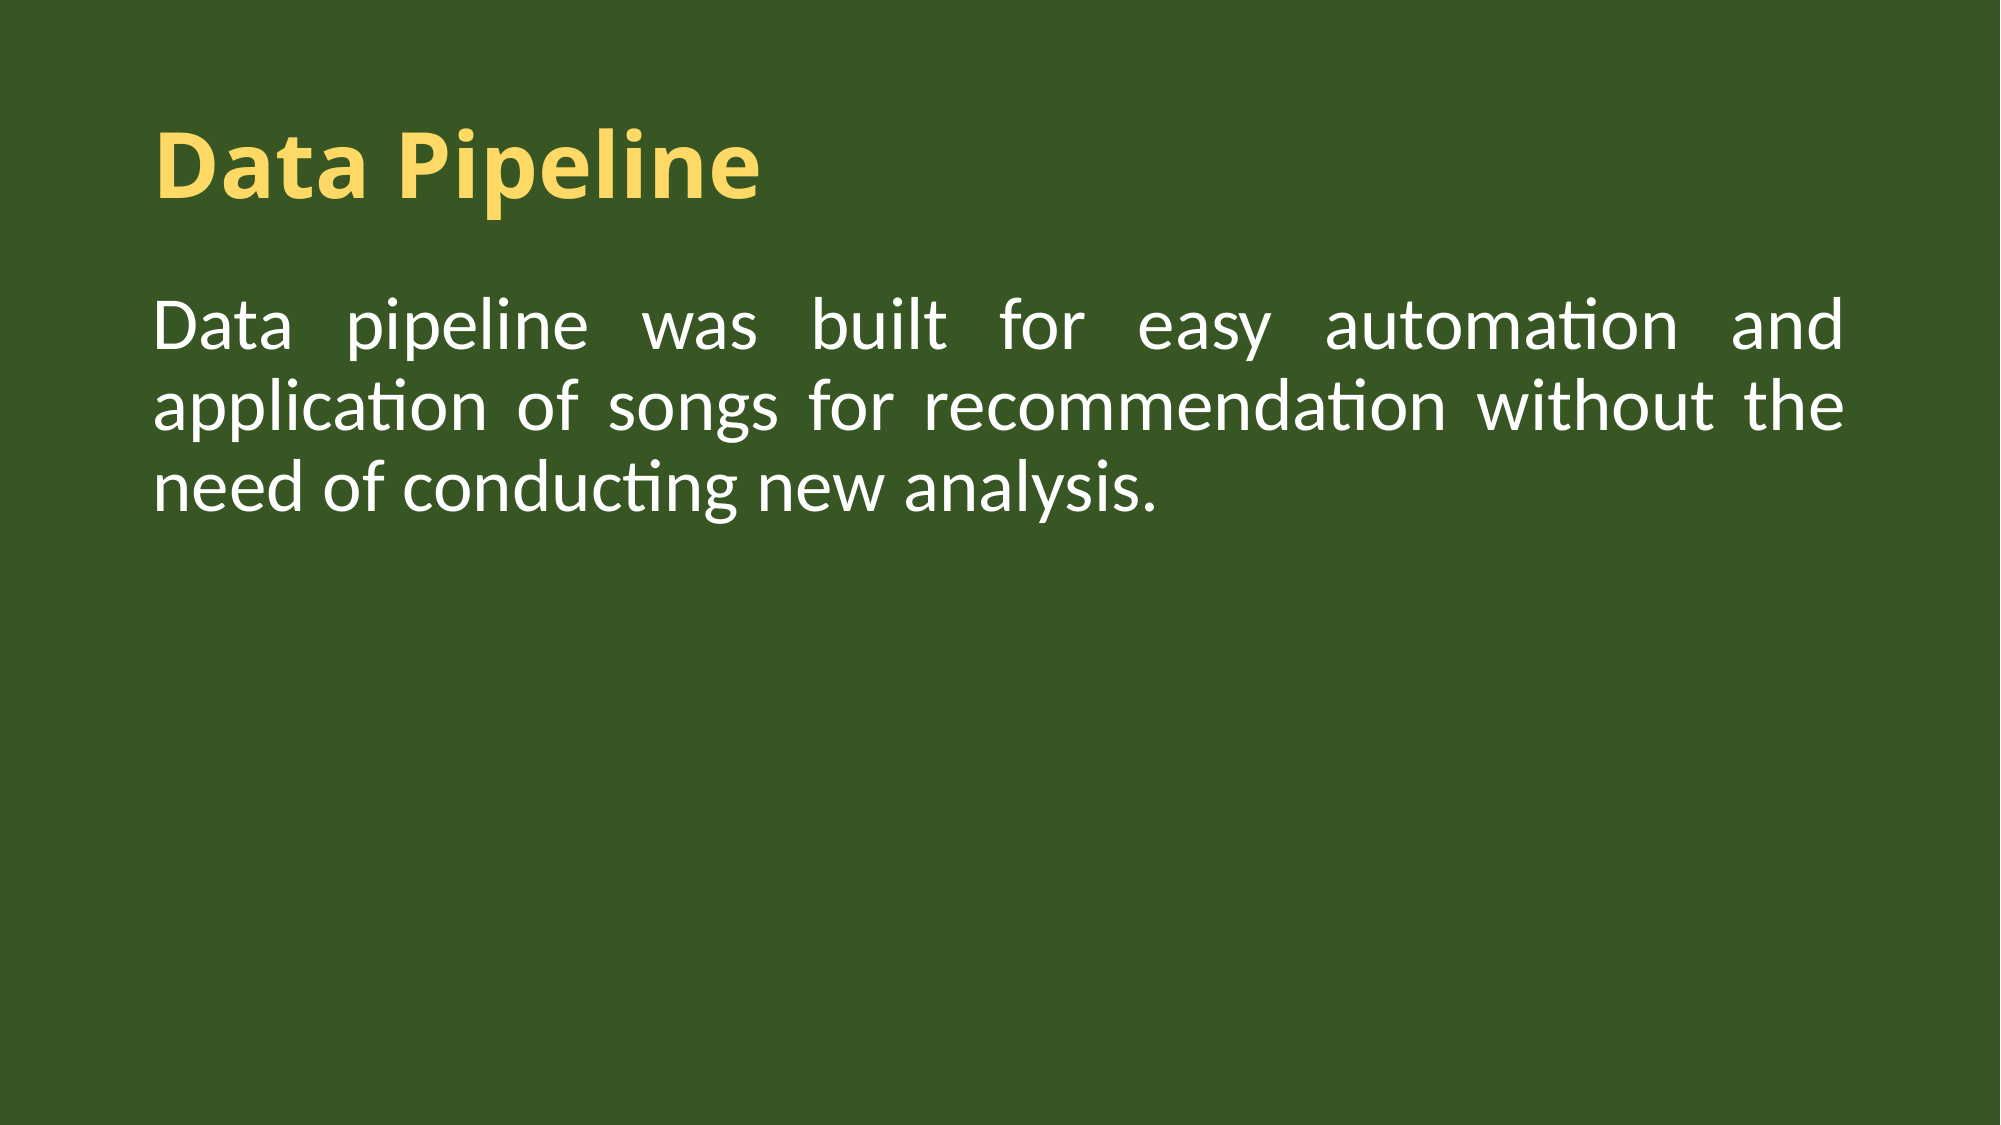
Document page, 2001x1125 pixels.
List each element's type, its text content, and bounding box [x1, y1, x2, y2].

title Data Pipeline [137, 59, 1863, 277]
list Data pipeline was built for easy automation and application of songs for recommendation without the need of conducting new analysis. [137, 277, 1863, 992]
